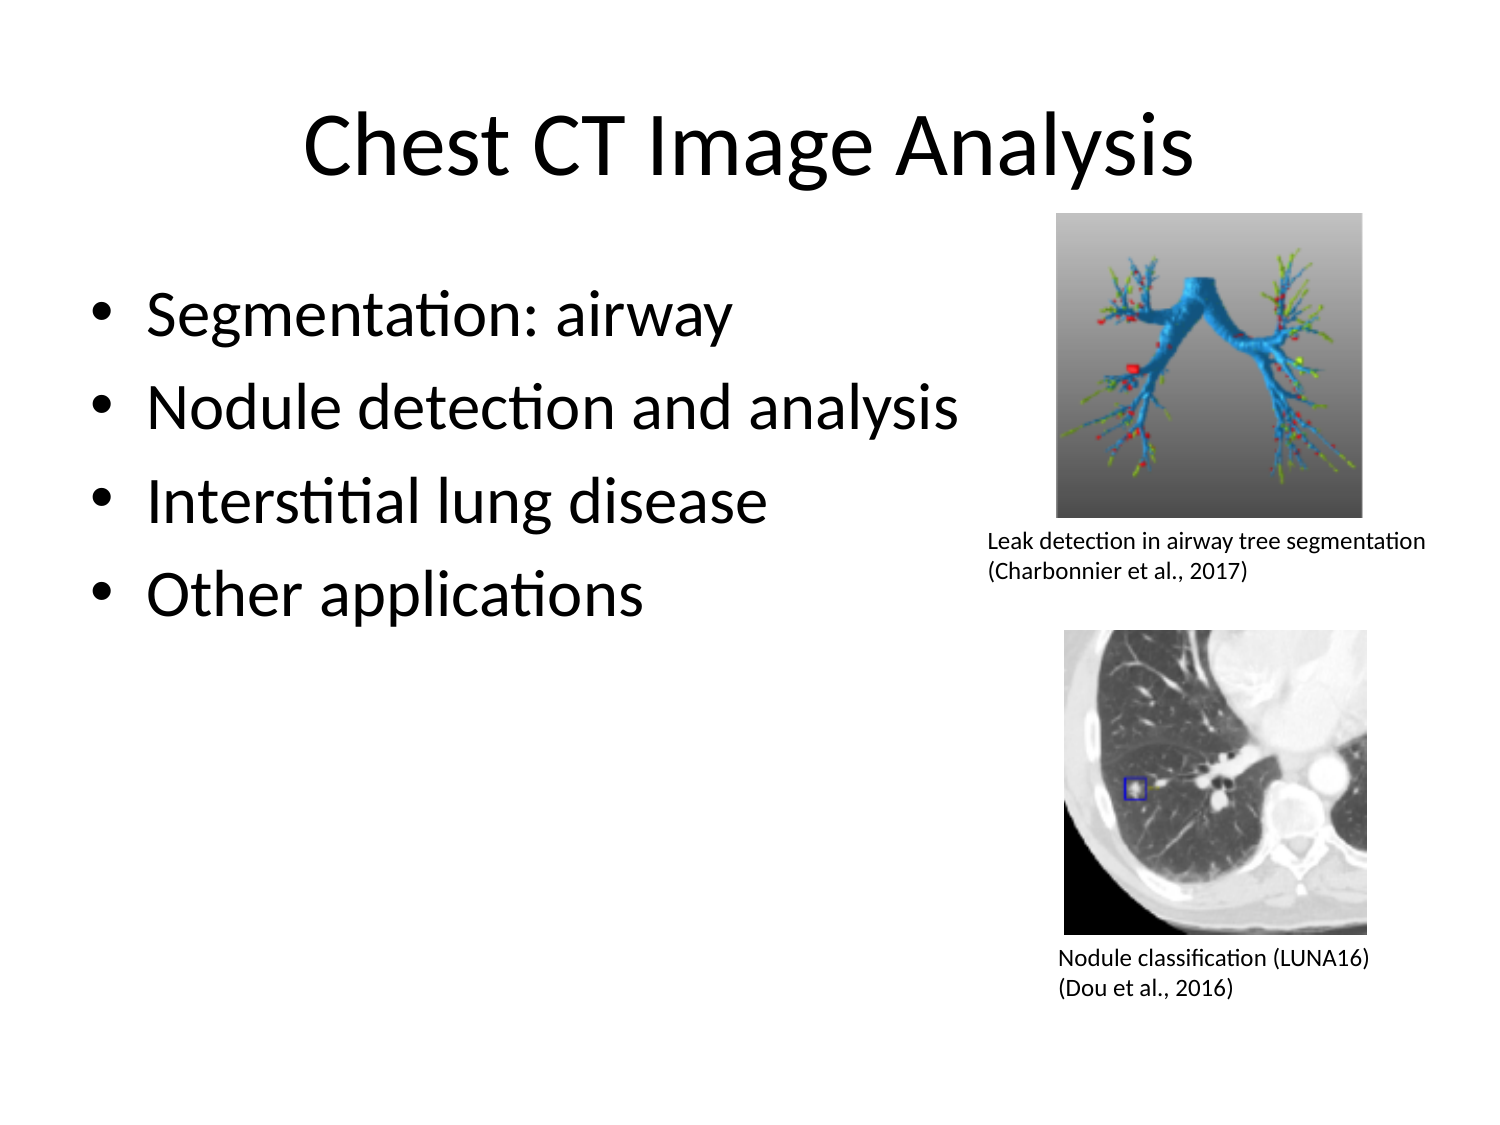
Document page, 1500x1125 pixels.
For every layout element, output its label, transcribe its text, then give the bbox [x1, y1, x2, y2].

picture [1064, 630, 1368, 935]
picture [1056, 212, 1367, 518]
text_box Leak detection in airway tree segmentation (Charbonnier et al., 2017) [972, 517, 1442, 592]
title Chest CT Image Analysis [75, 45, 1425, 233]
text_box Nodule classification (LUNA16) (Dou et al., 2016) [1043, 934, 1386, 1010]
list Segmentation: airway Nodule detection and analysis Interstitial lung disease Other applications [75, 262, 1425, 1005]
